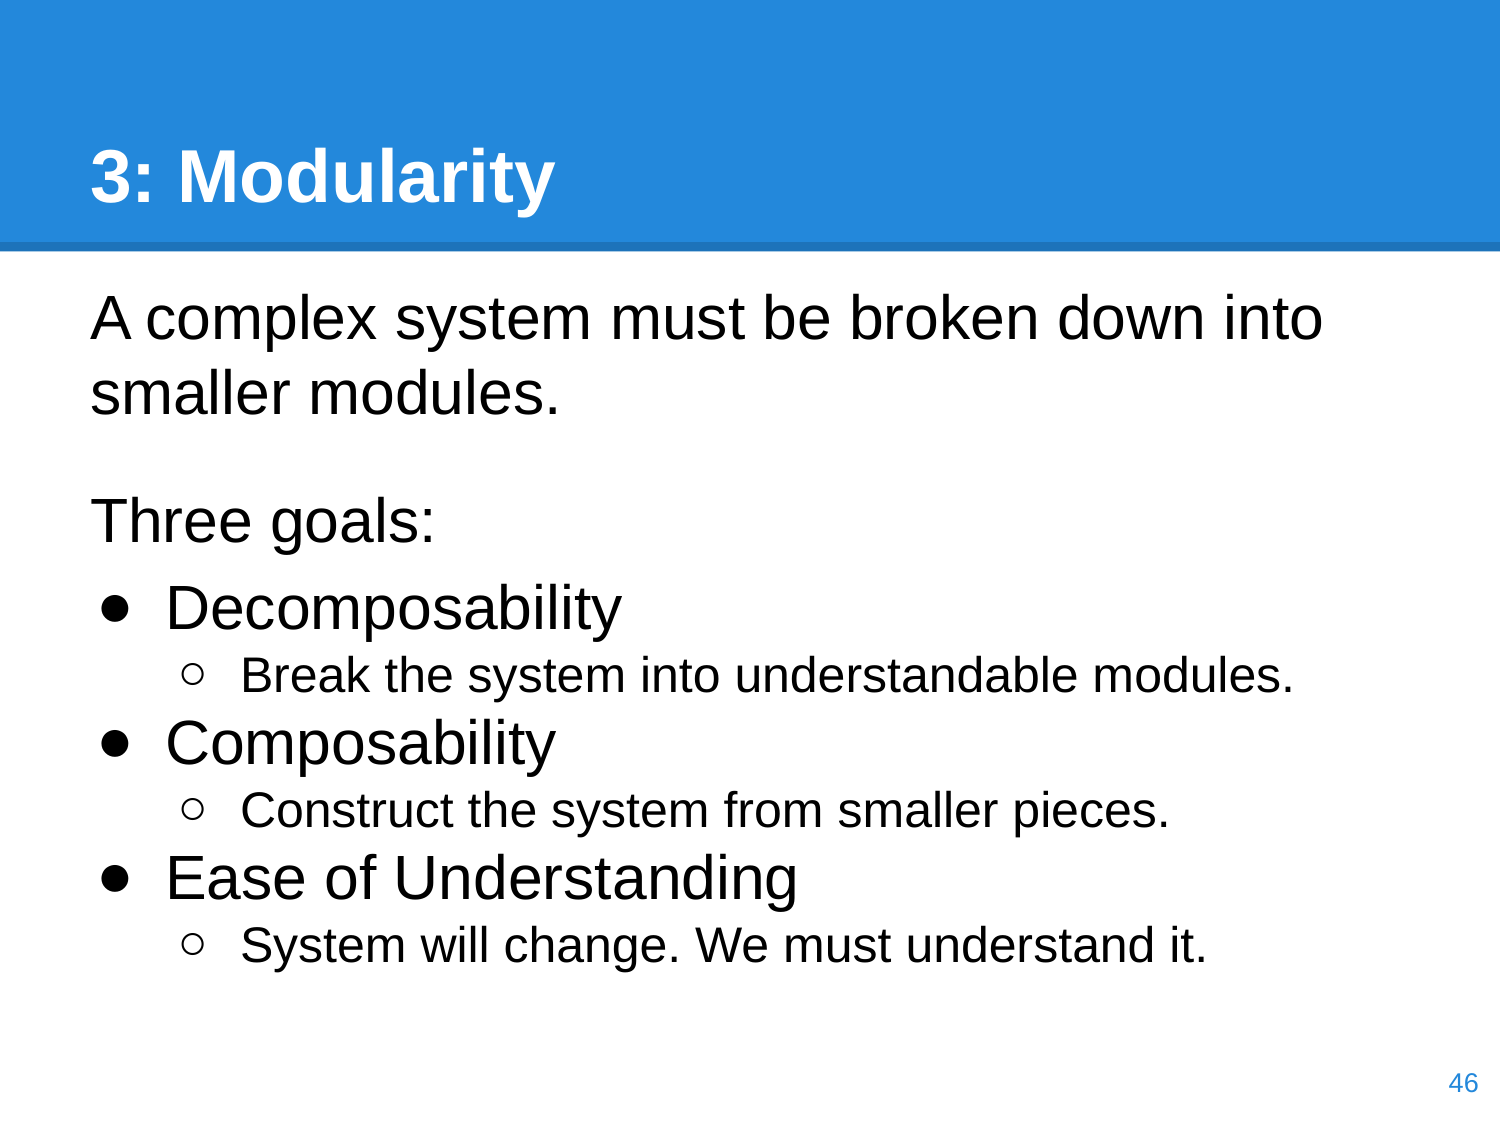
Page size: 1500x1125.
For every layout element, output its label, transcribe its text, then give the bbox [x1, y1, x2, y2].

slide_number ‹#› [1403, 1038, 1494, 1125]
list A complex system must be broken down into smaller modules. Three goals: Decomposability Break the system into understandable modules. Composability Construct the system from smaller pieces. Ease of Understanding System will change. We must understand it. [75, 262, 1413, 1078]
title 3: Modularity [75, 45, 1425, 233]
